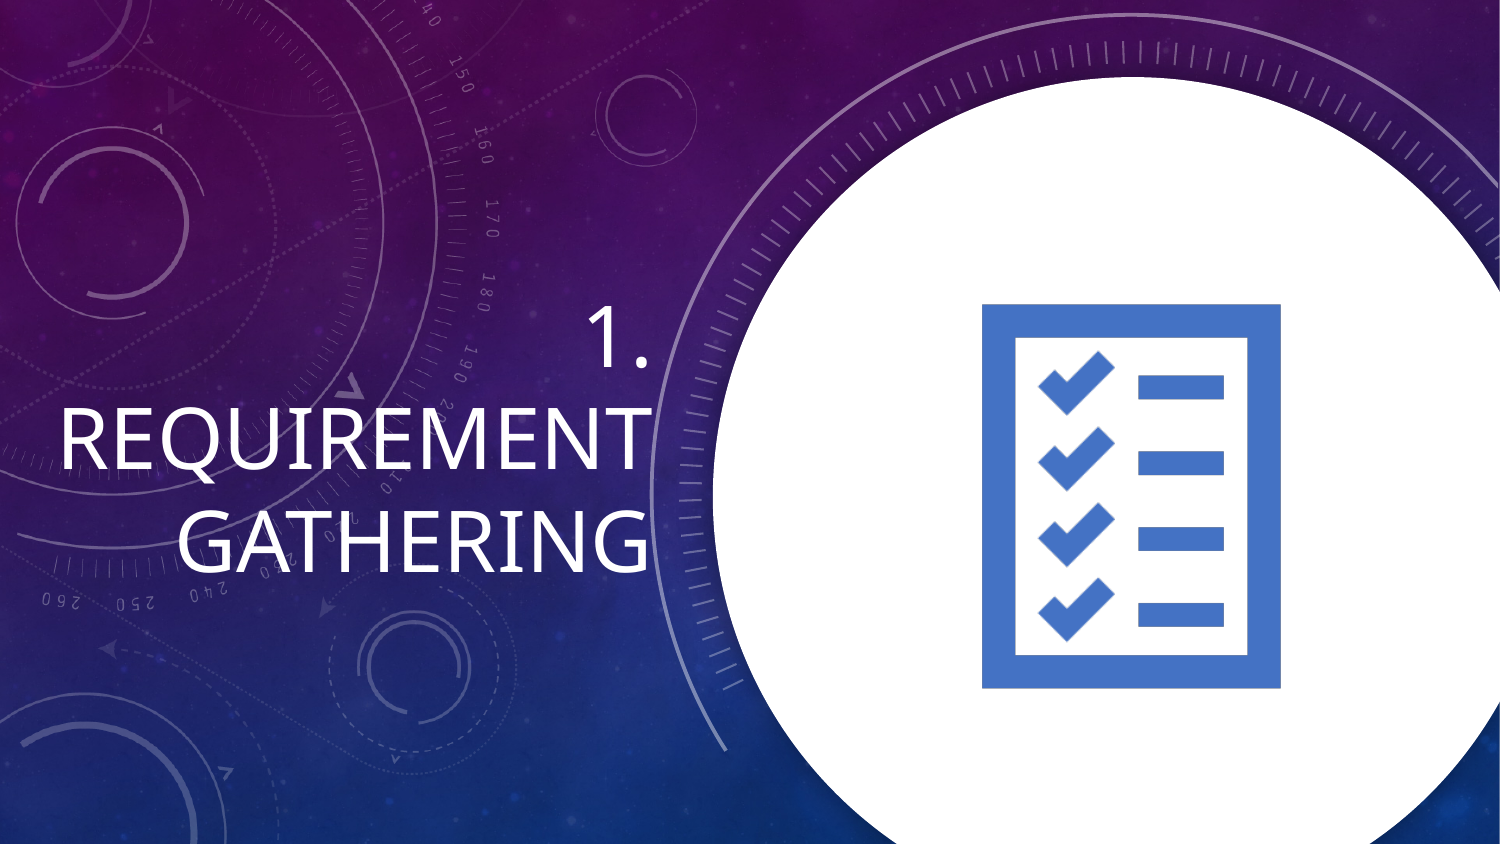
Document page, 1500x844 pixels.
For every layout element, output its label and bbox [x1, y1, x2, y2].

text_box [678, 40, 1500, 686]
picture [0, 0, 1500, 844]
